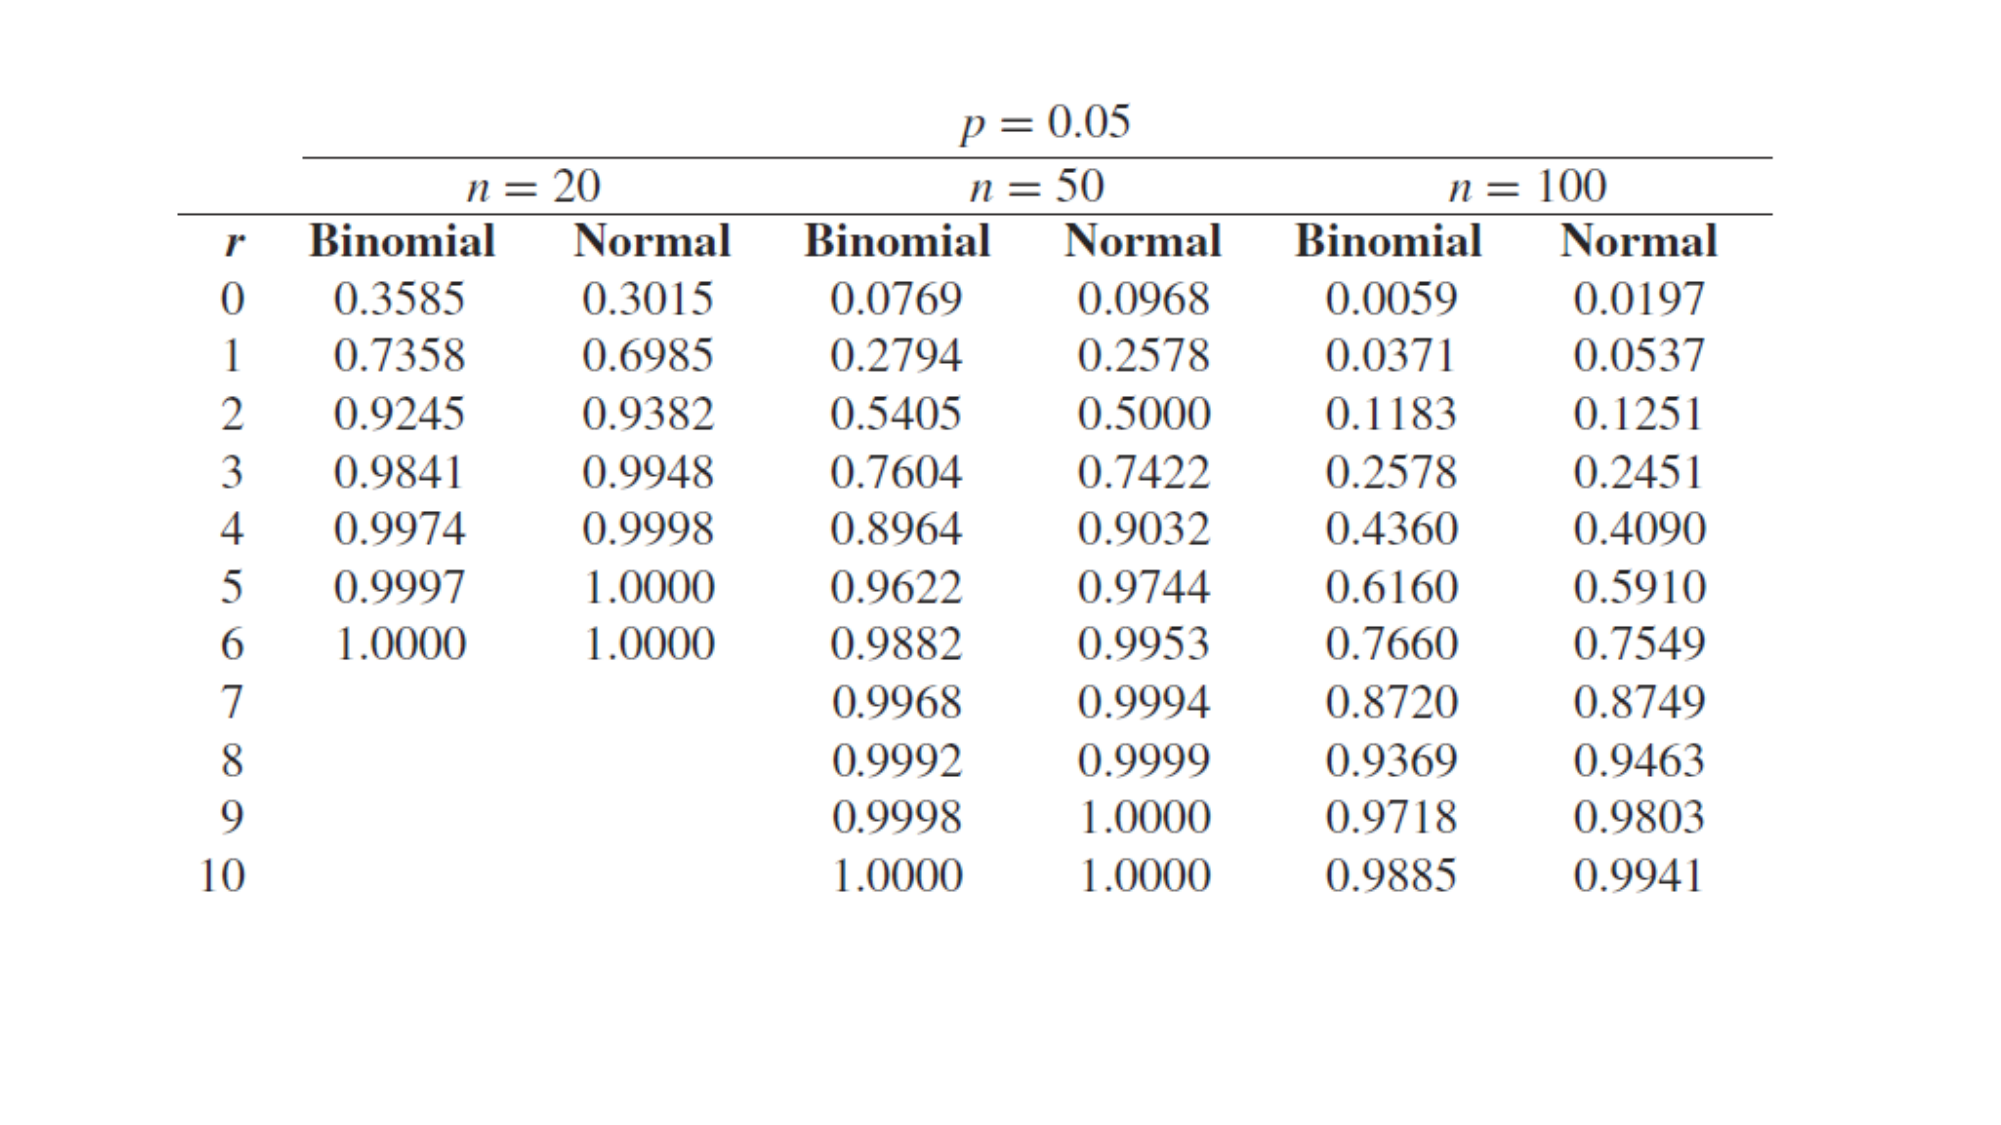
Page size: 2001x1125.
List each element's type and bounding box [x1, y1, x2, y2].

list [137, 95, 1863, 999]
